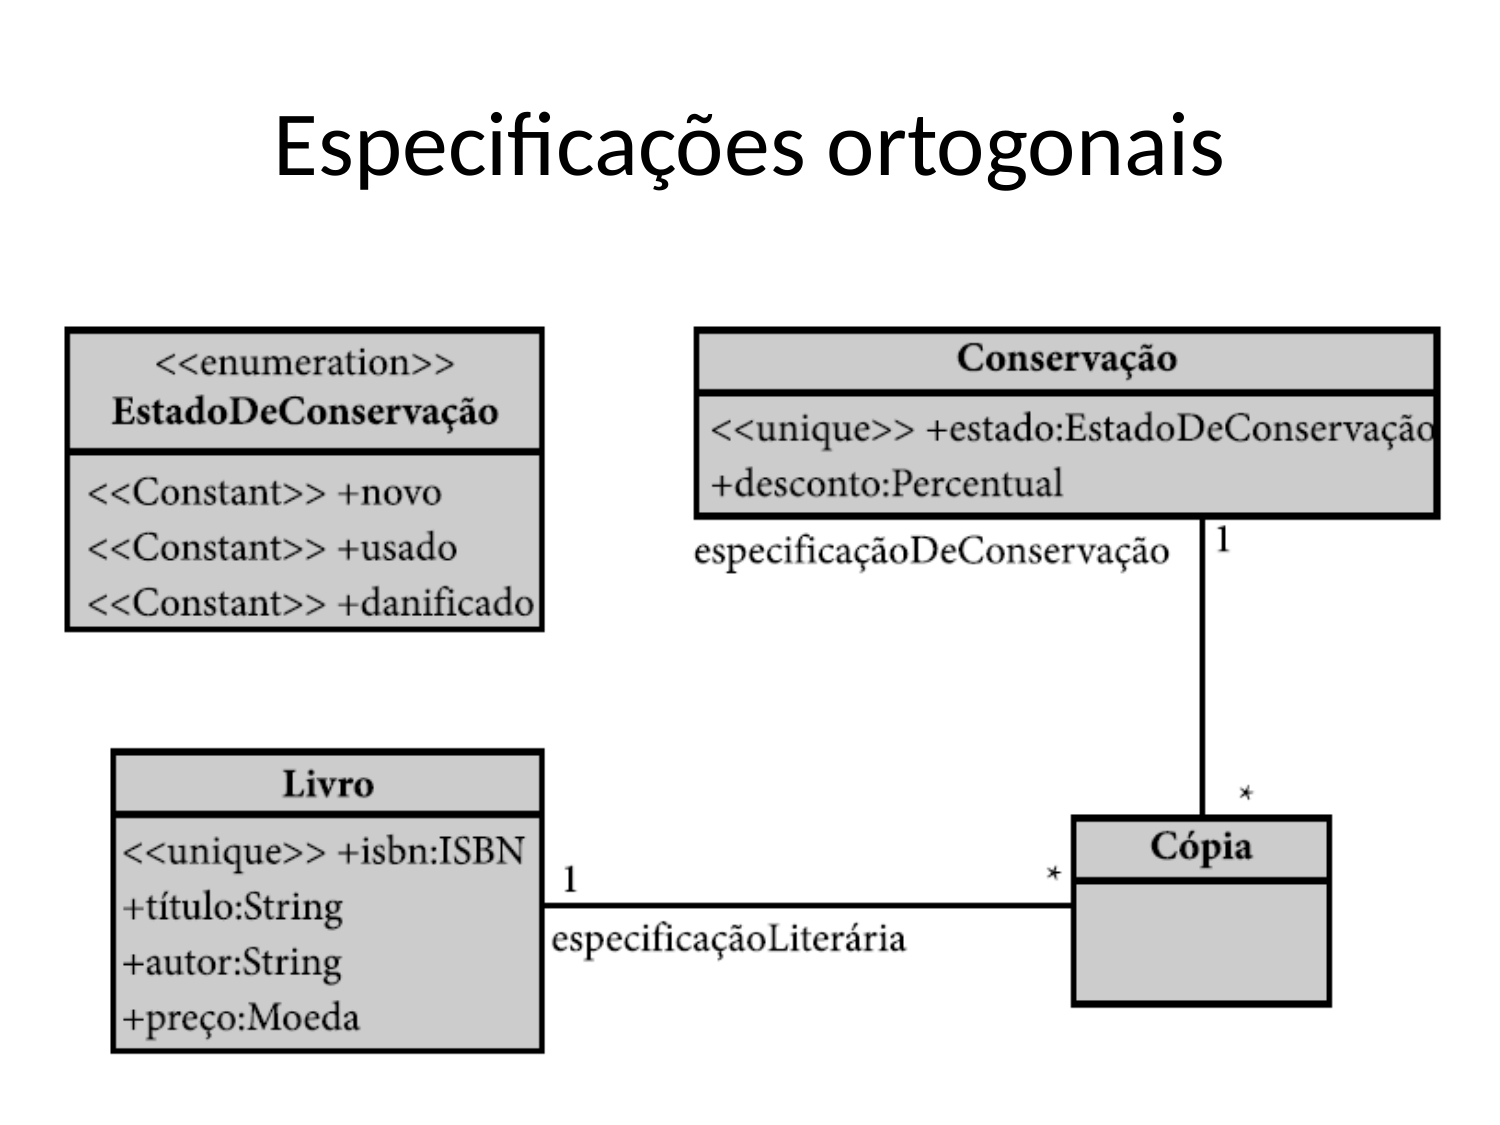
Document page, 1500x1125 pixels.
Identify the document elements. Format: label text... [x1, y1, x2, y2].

title Especificações ortogonais [75, 45, 1425, 233]
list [41, 303, 1465, 1081]
